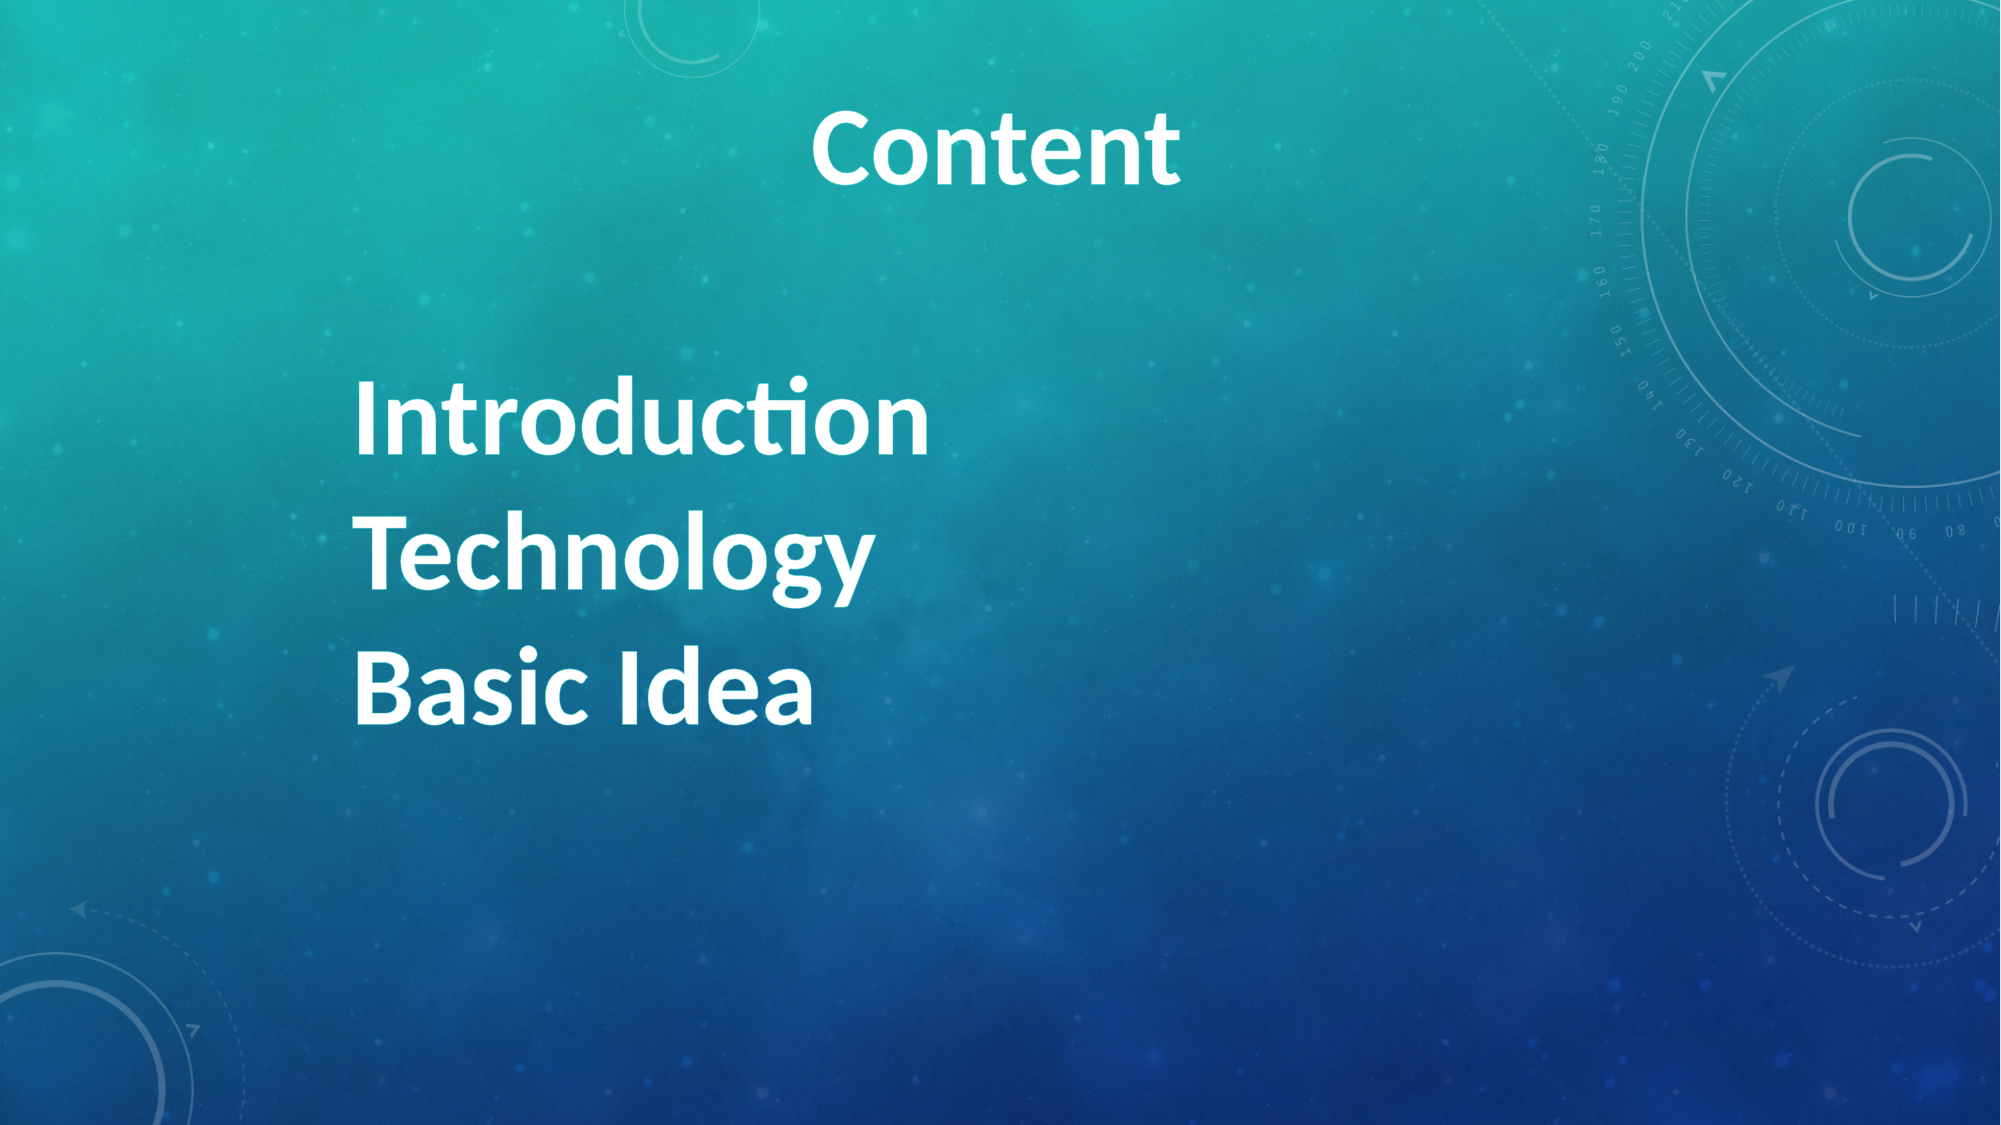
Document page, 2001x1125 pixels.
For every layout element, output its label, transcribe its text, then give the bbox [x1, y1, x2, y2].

picture [0, 0, 2001, 1125]
text_box Content Introduction Technology Basic Idea [186, 64, 1808, 755]
